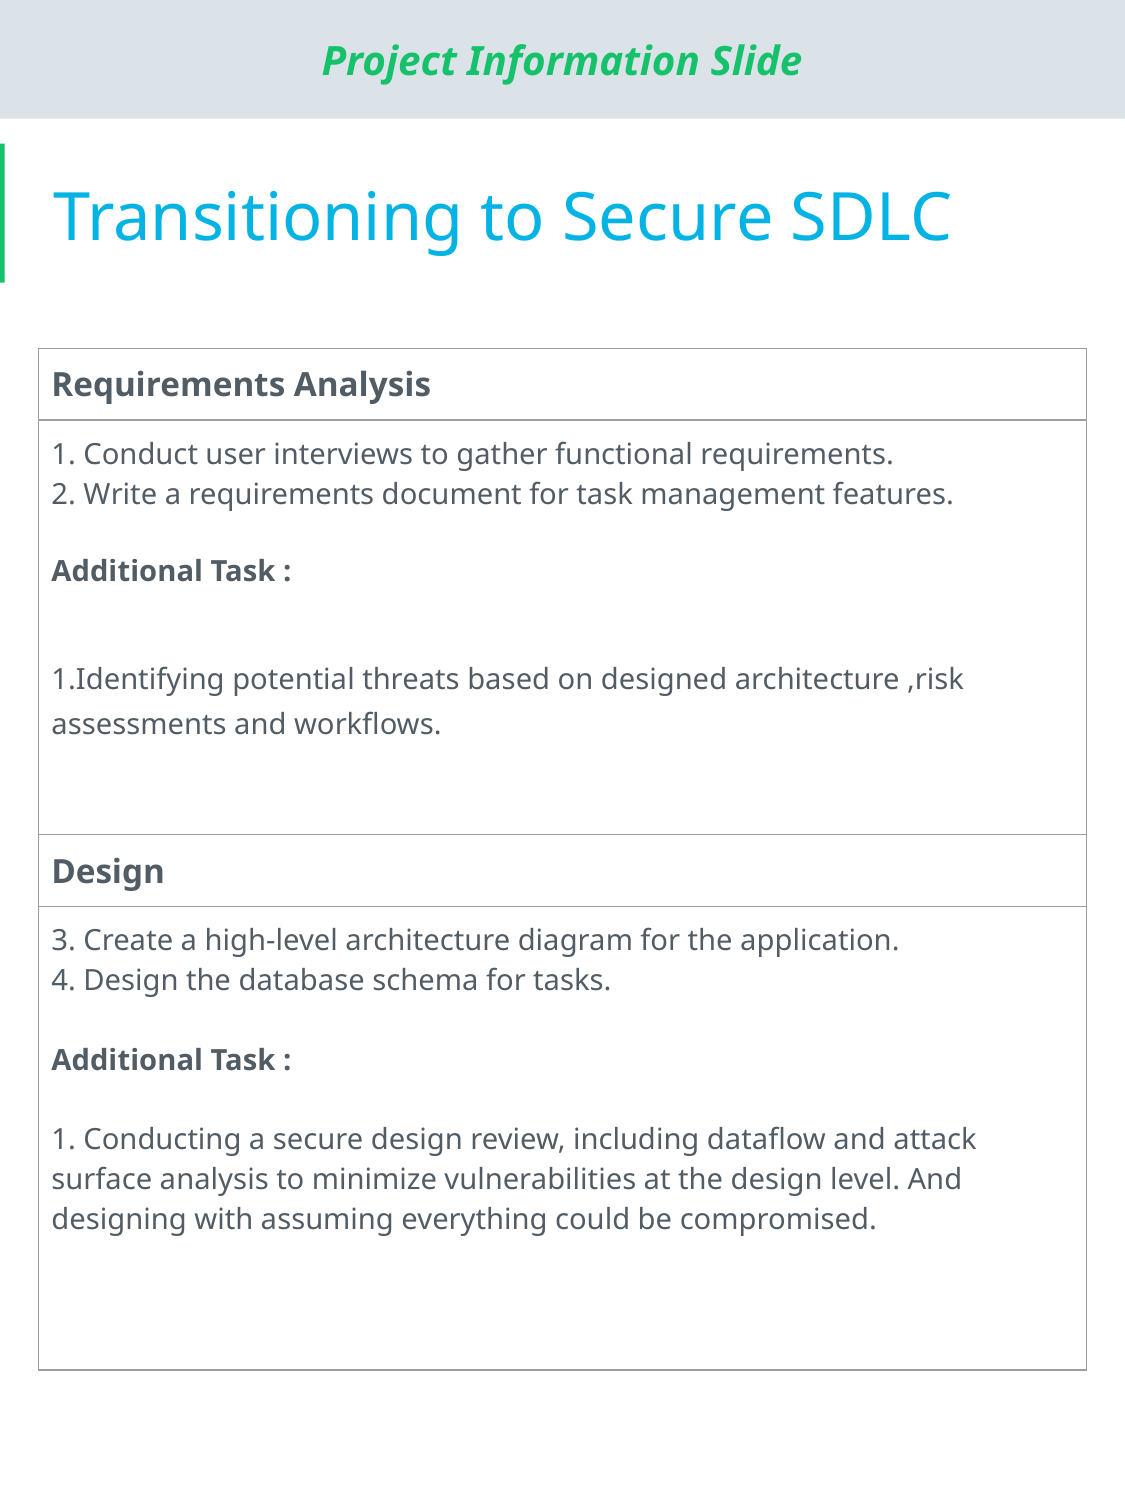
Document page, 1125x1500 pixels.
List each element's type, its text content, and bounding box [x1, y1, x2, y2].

title Transitioning to Secure SDLC [38, 129, 1087, 297]
table_cell 1. Conduct user interviews to gather functional requirements. 2. Write a requirements document for task management features. Additional Task : 1.Identifying potential threats based on designed architecture ,risk assessments and workflows. [39, 421, 1086, 834]
table_cell 3. Create a high-level architecture diagram for the application. 4. Design the database schema for tasks. Additional Task : 1. Conducting a secure design review, including dataflow and attack surface analysis to minimize vulnerabilities at the design level. And designing with assuming everything could be compromised. [39, 907, 1086, 1369]
table_header Requirements Analysis [39, 349, 1086, 419]
table_cell Design [39, 835, 1086, 906]
